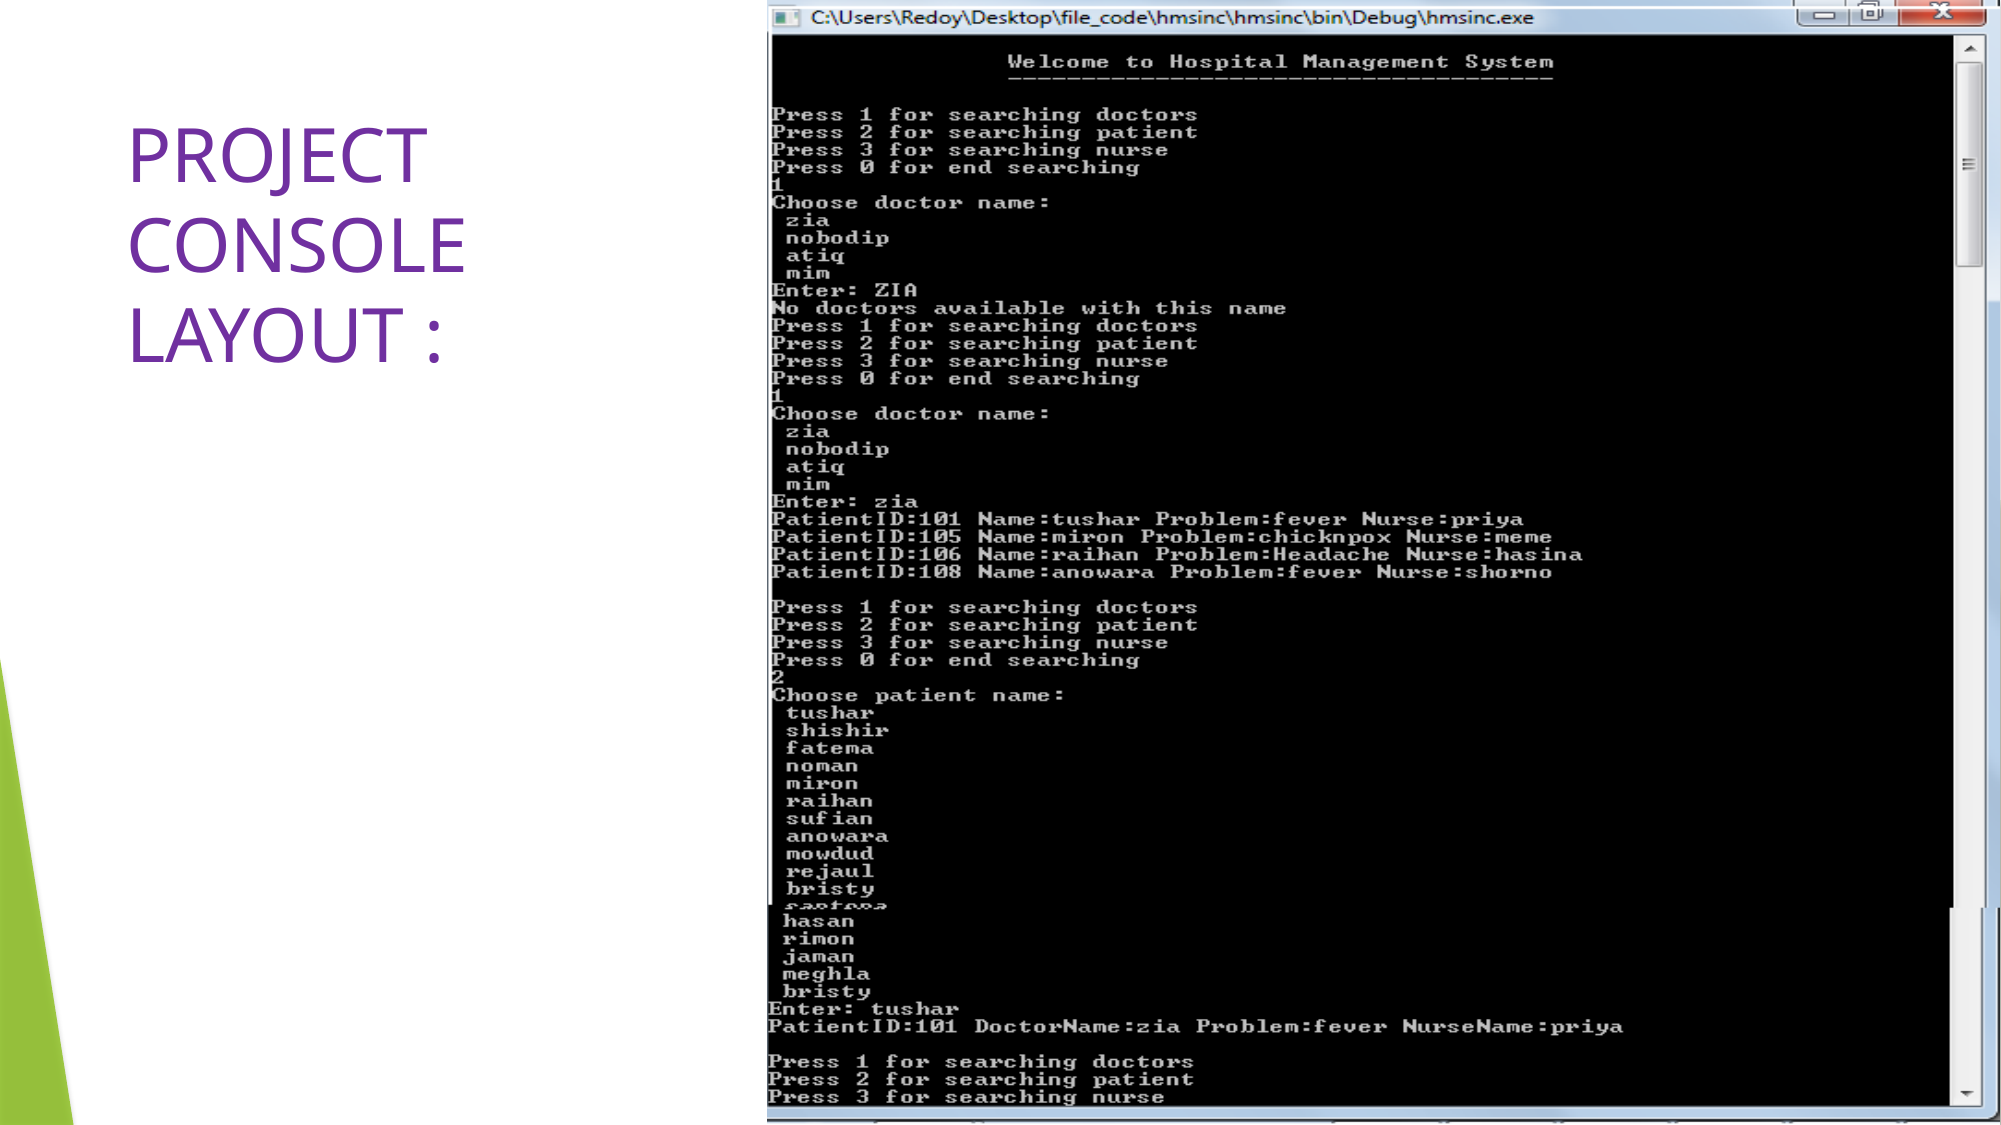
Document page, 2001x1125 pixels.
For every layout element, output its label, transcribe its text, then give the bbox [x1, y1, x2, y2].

title PROJECT CONSOLE LAYOUT : [111, 99, 729, 772]
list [766, 0, 2000, 1125]
